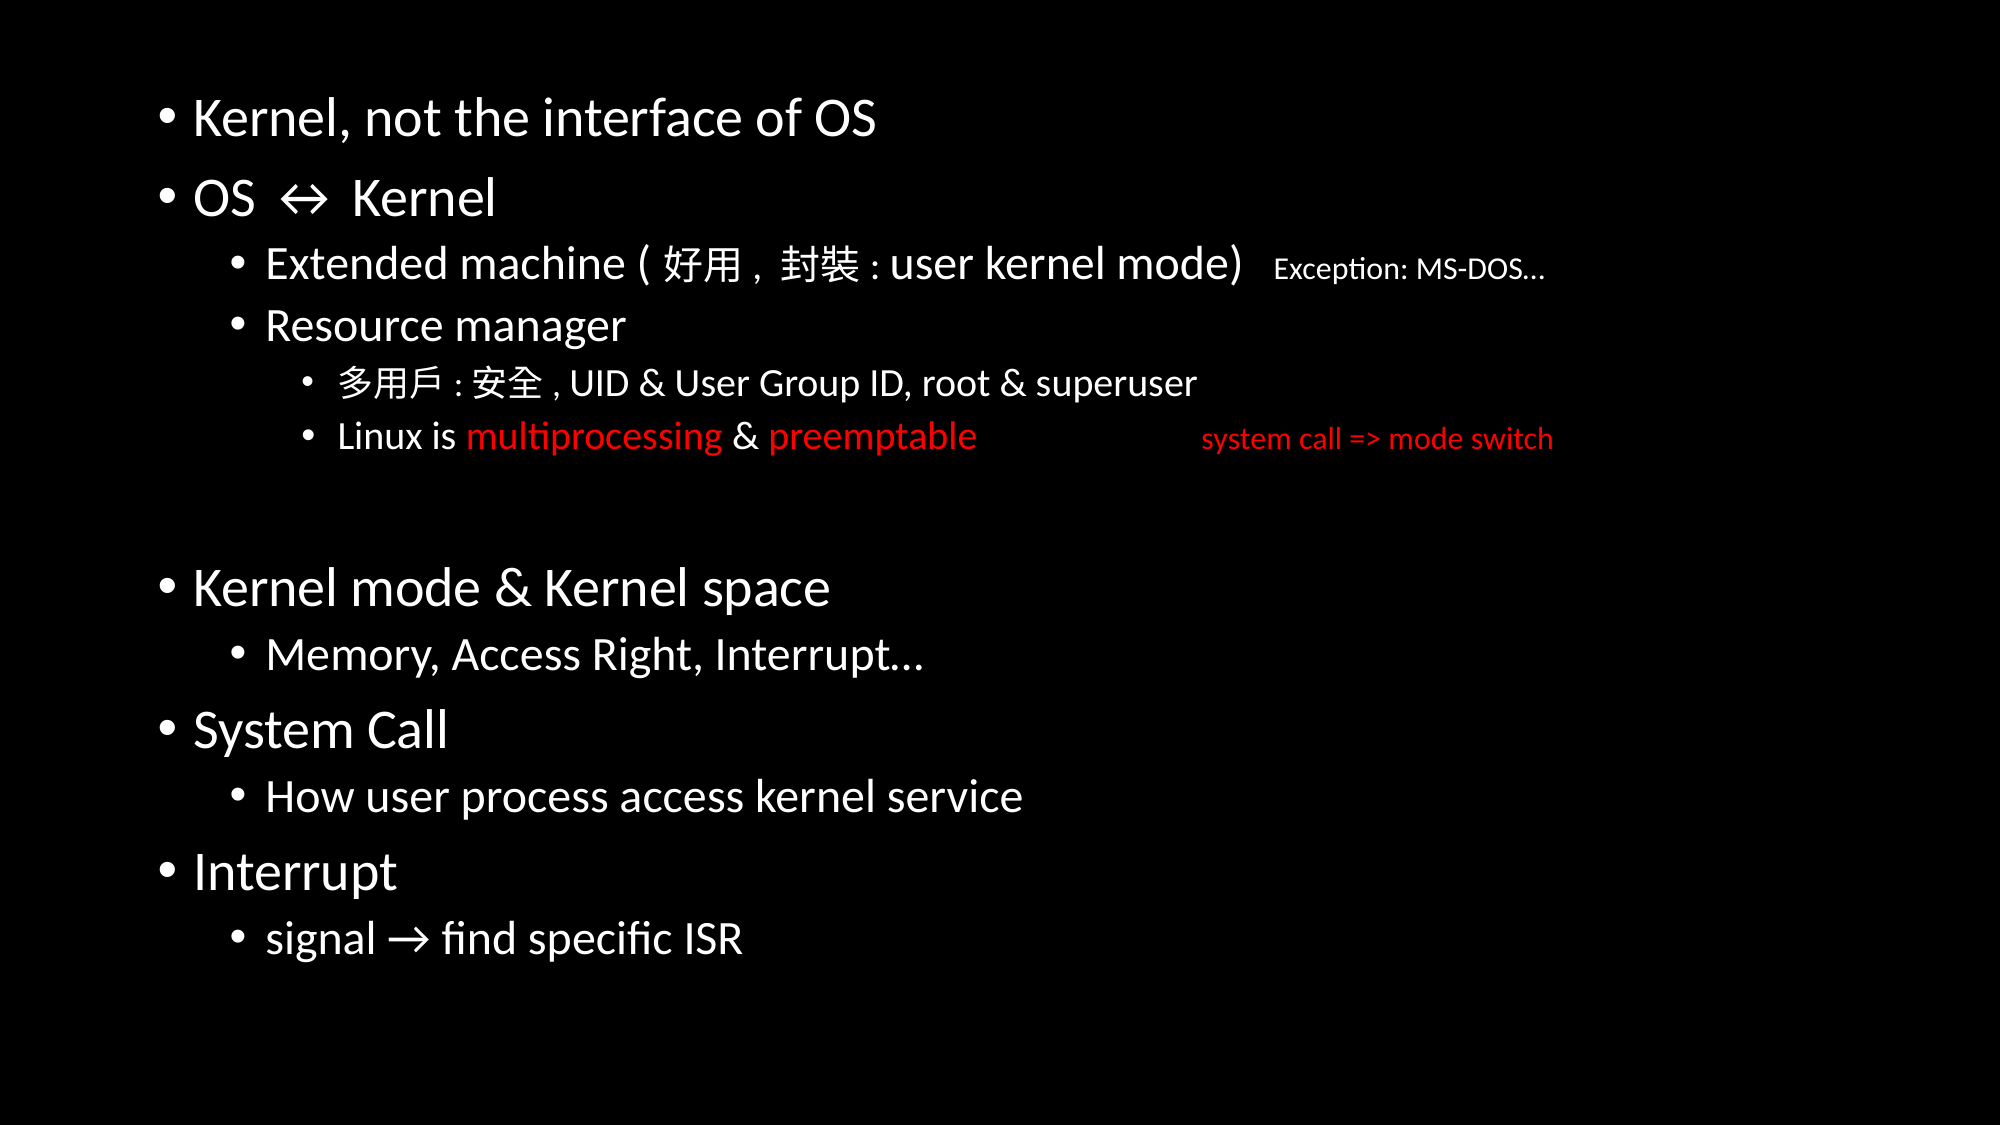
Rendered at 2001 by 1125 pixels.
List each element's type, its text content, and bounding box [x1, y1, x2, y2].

list Kernel, not the interface of OS OS ↔ Kernel Extended machine (好用, 封裝: user kernel mode) Exception: MS-DOS… Resource manager 多用戶:安全, UID & User Group ID, root & superuser Linux is multiprocessing & preemptable system call => mode switch Kernel mode & Kernel space Memory, Access Right, Interrupt… System Call How user process access kernel service Interrupt signal → find specific ISR [142, 80, 1868, 973]
